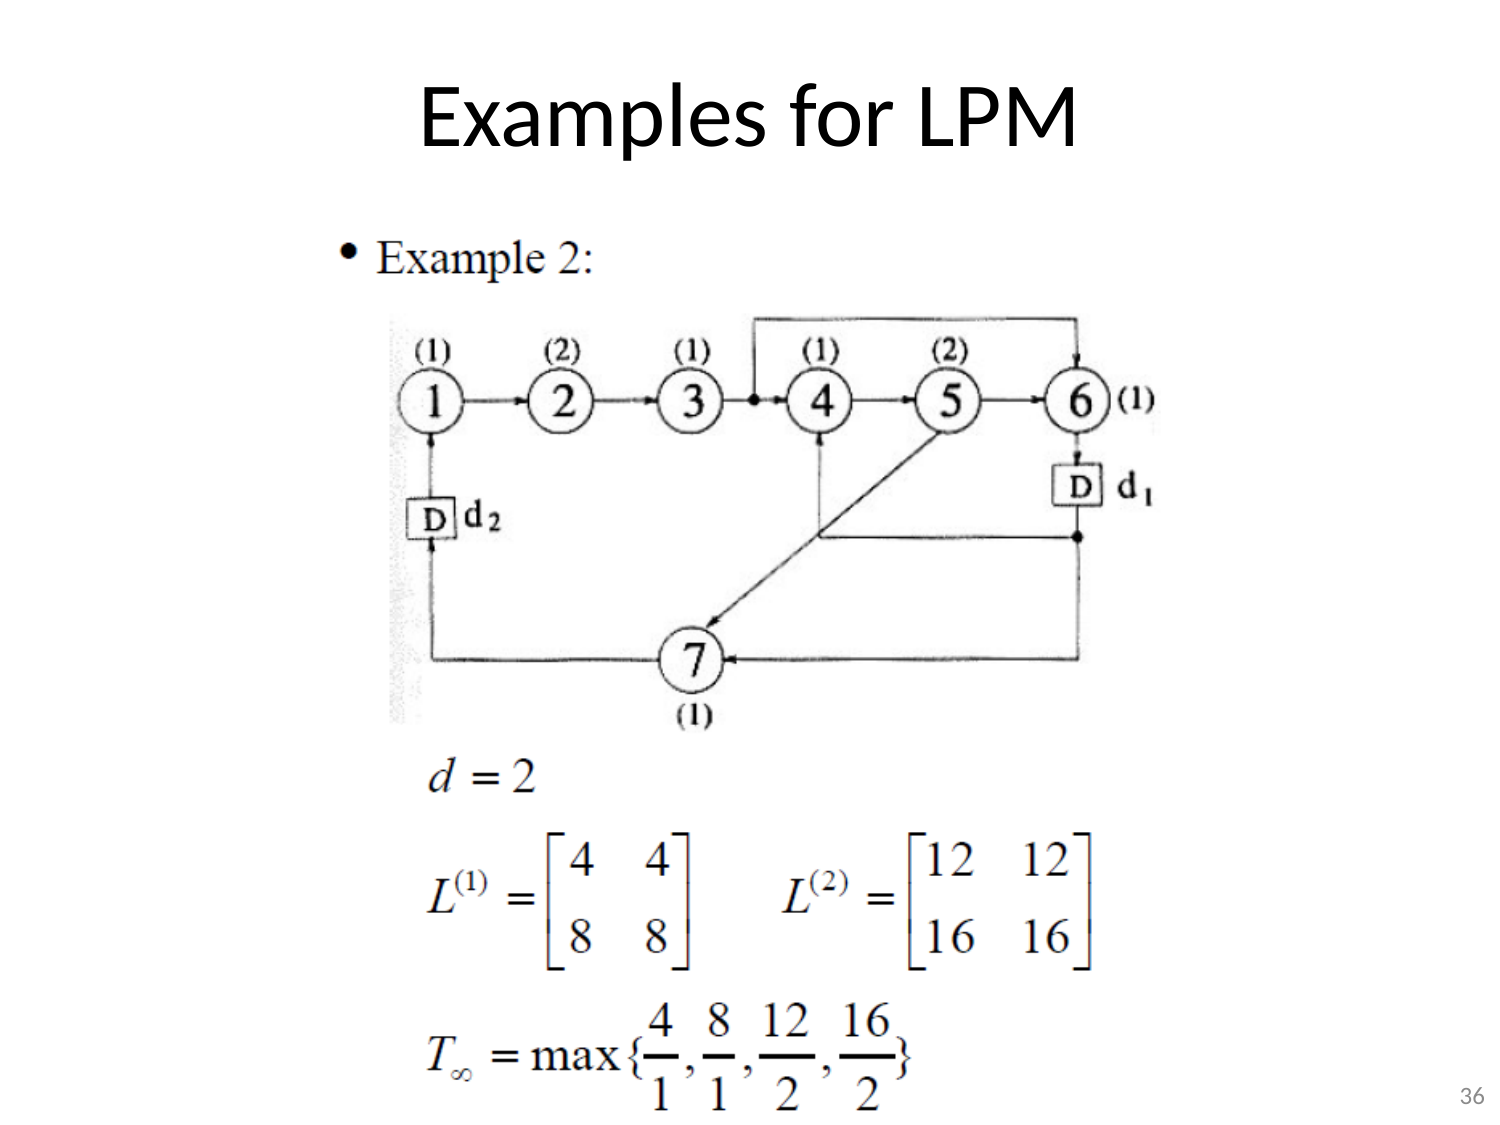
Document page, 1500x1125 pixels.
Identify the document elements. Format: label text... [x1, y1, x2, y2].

title Examples for LPM [75, 45, 1425, 175]
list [299, 182, 1226, 1125]
slide_number 36 [1229, 1065, 1500, 1125]
